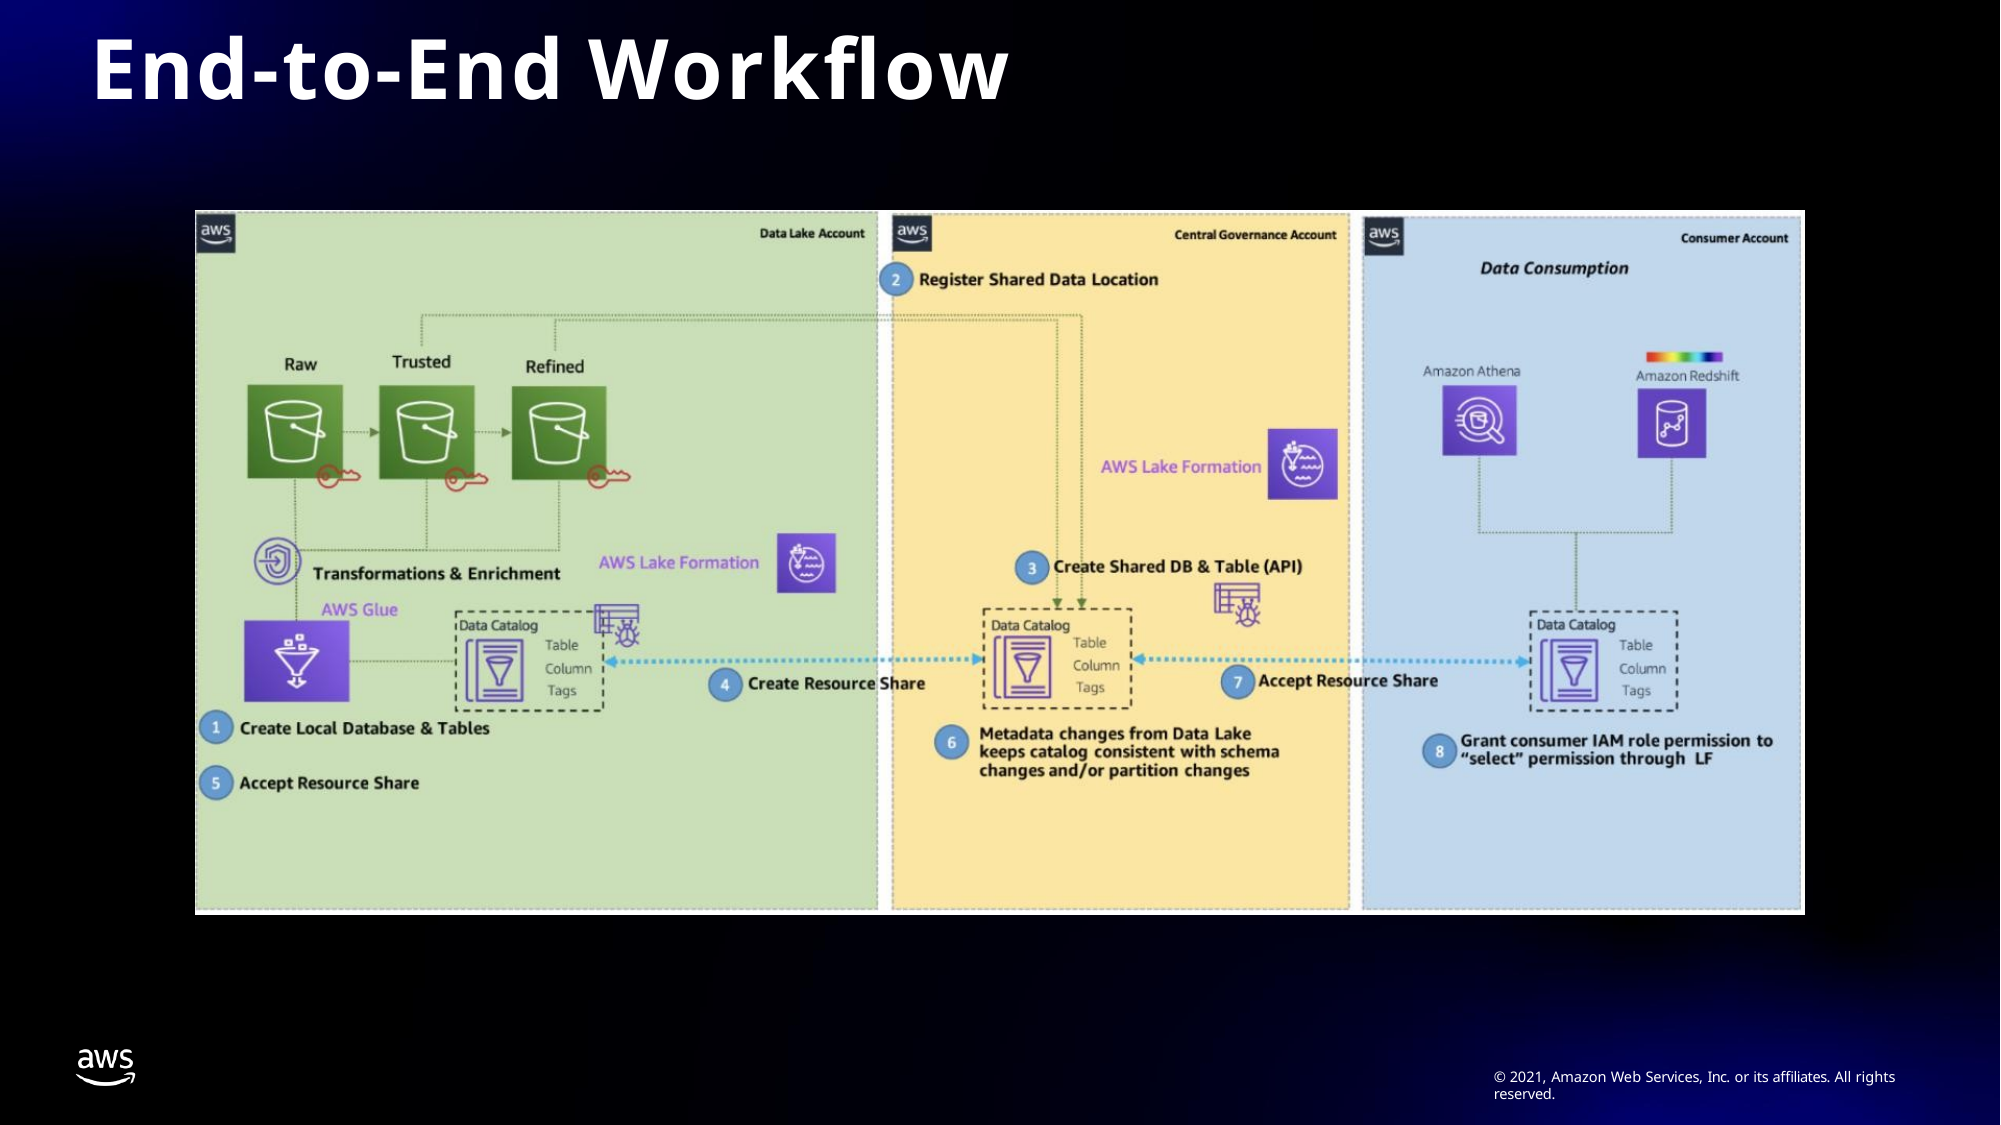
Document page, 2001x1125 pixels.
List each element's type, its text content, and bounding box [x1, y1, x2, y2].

title End-to-End Workflow [56, 14, 1891, 205]
picture [0, 0, 2000, 1125]
footer © 2021, Amazon Web Services, Inc. or its affiliates. All rights reserved. [1491, 1066, 1958, 1125]
